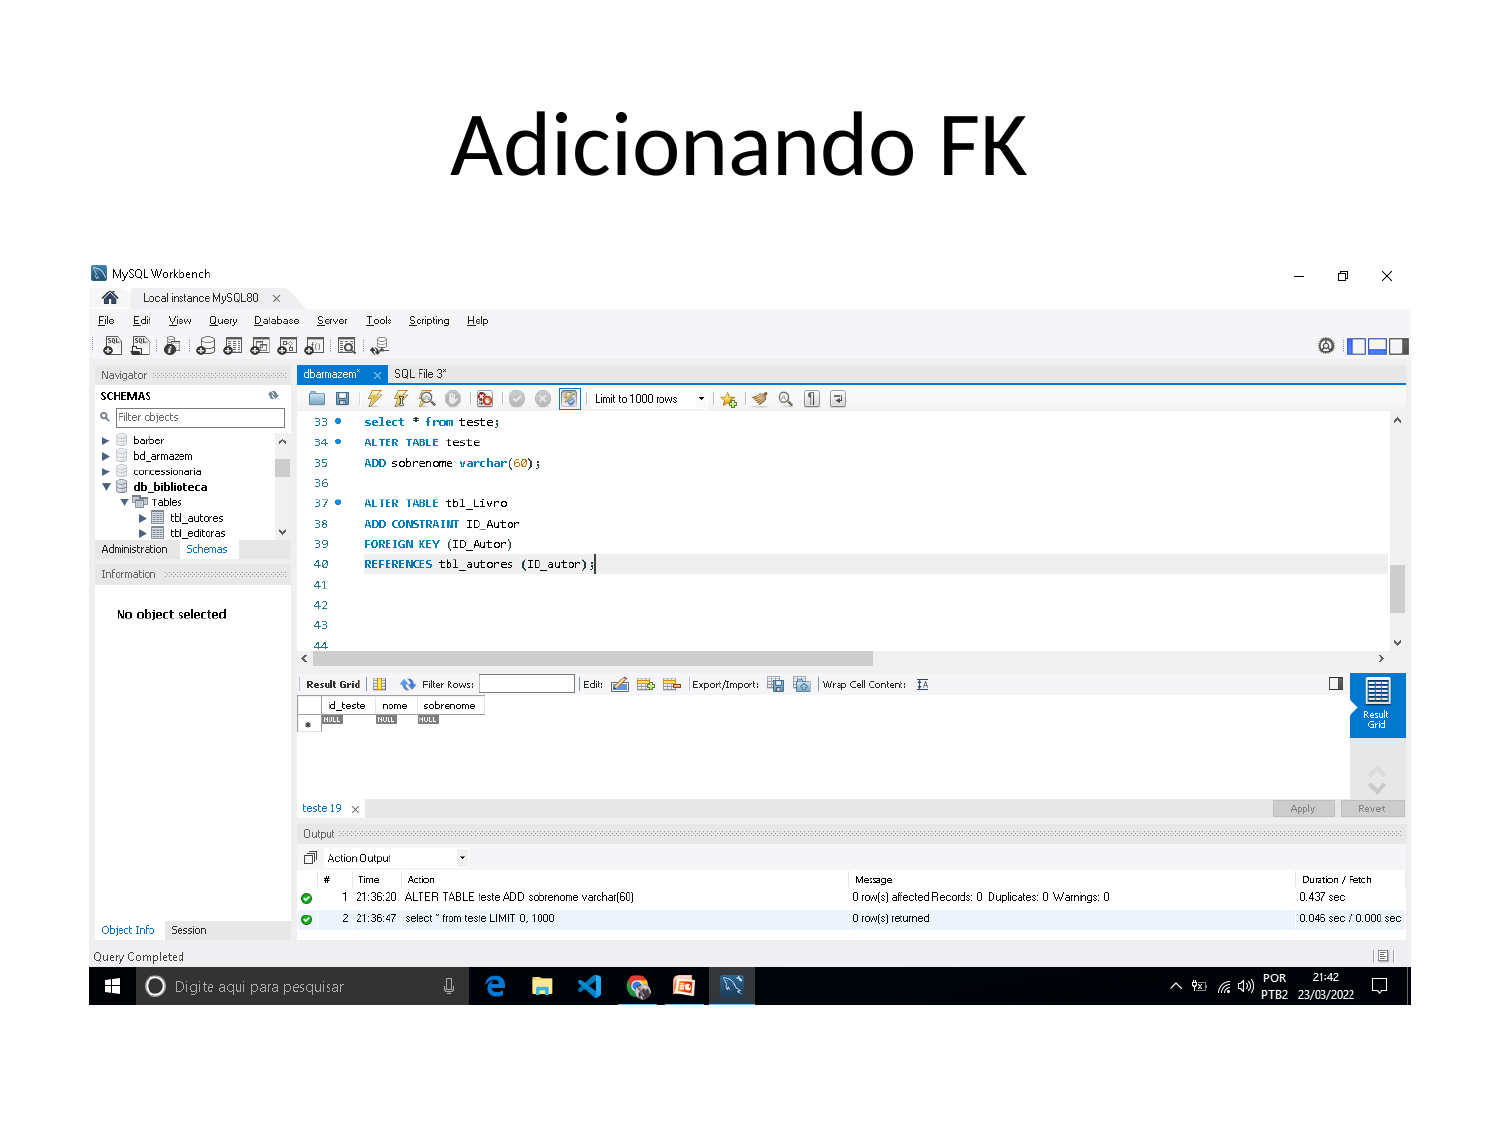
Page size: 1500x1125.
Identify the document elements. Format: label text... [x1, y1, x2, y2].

title Adicionando FK [75, 45, 1425, 233]
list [89, 262, 1411, 1006]
